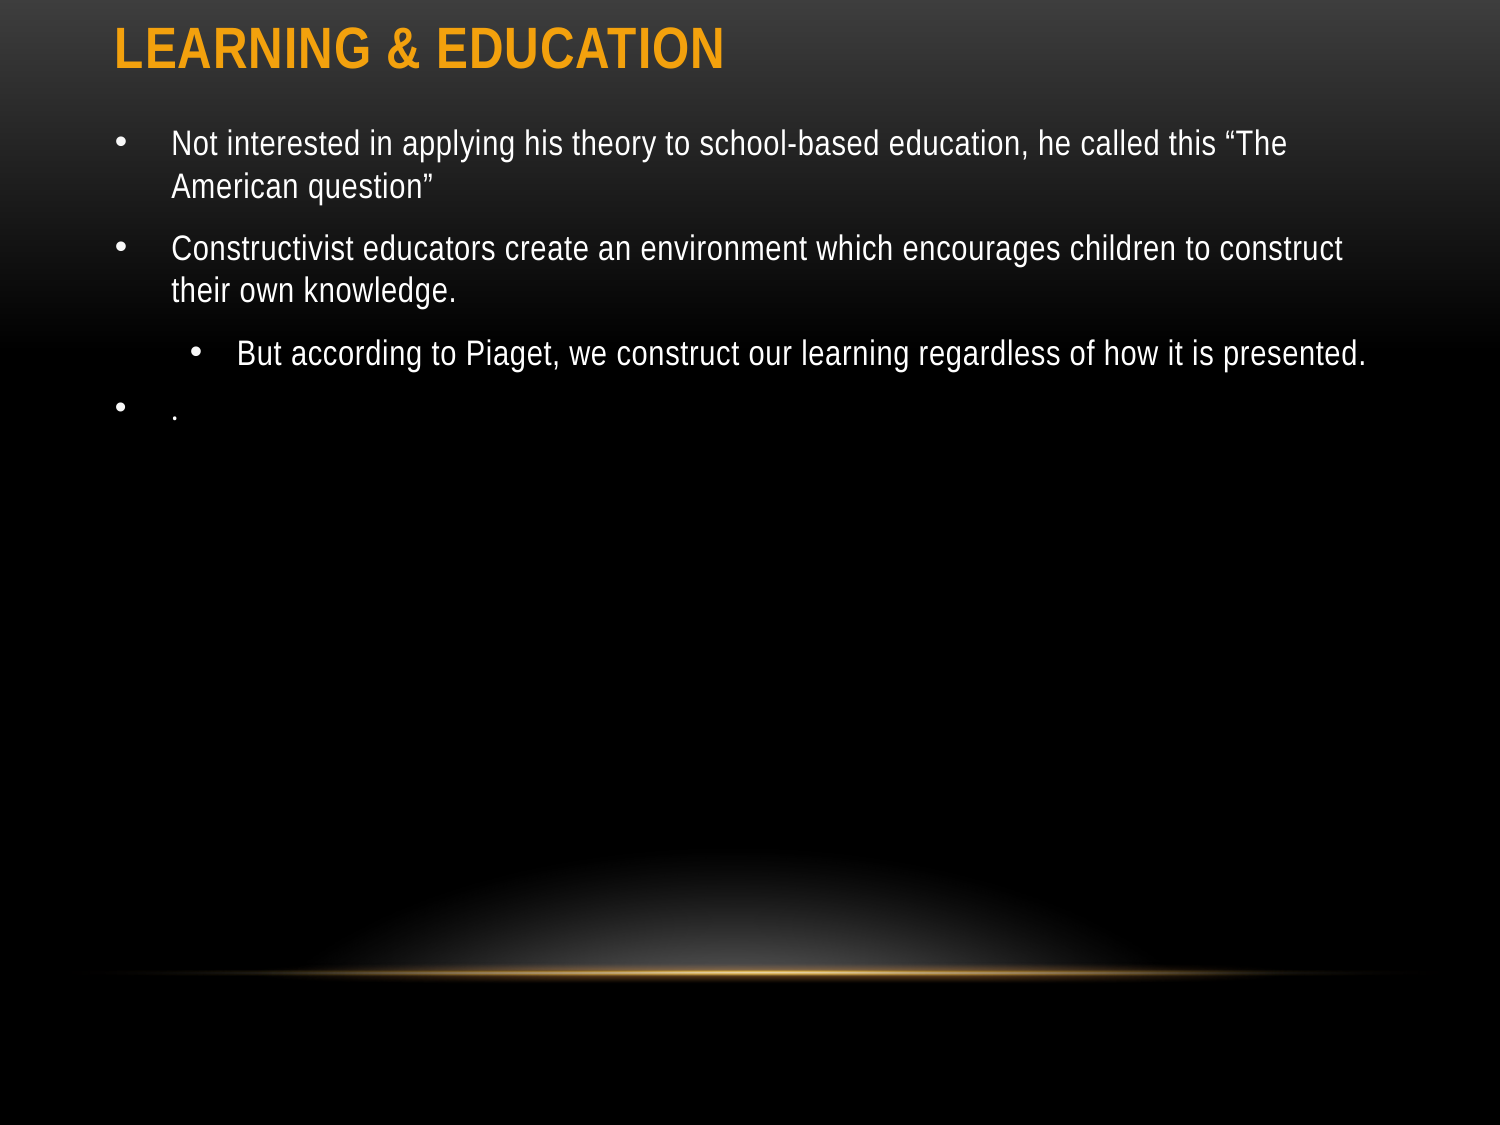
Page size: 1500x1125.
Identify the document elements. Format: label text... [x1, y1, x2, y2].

title Learning & Education [99, 0, 1400, 88]
list Not interested in applying his theory to school-based education, he called this “The American question” Constructivist educators create an environment which encourages children to construct their own knowledge. But according to Piaget, we construct our learning regardless of how it is presented. . [99, 112, 1400, 975]
picture [0, 0, 1500, 1125]
